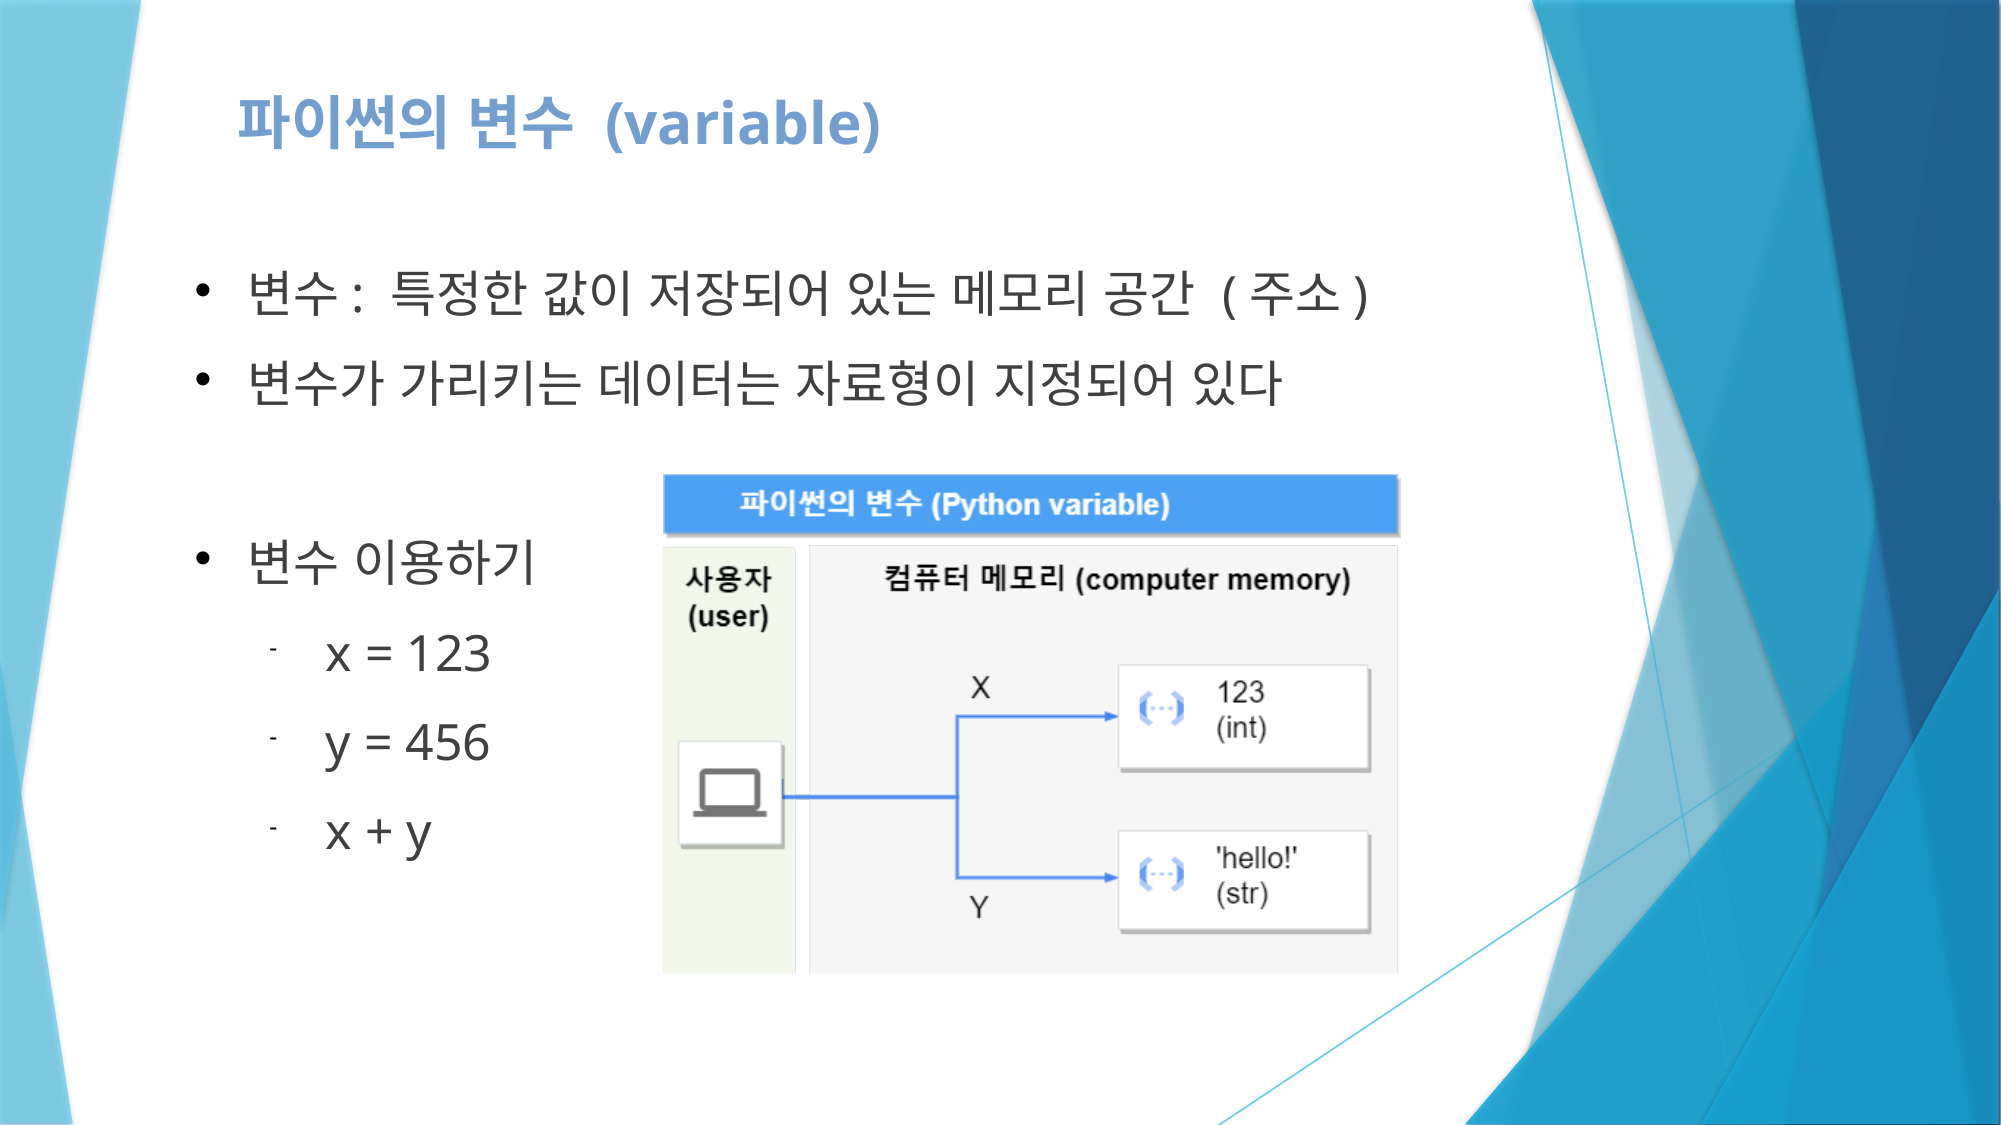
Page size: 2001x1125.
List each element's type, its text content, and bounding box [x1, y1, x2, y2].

text_box 파이썬의 변수 (variable) [237, 50, 1452, 202]
picture [662, 474, 1401, 974]
text_box 변수: 특정한 값이 저장되어 있는 메모리 공간 (주소) 변수가 가리키는 데이터는 자료형이 지정되어 있다 변수 이용하기 x = 123 y = 456 x + y [176, 262, 1452, 974]
